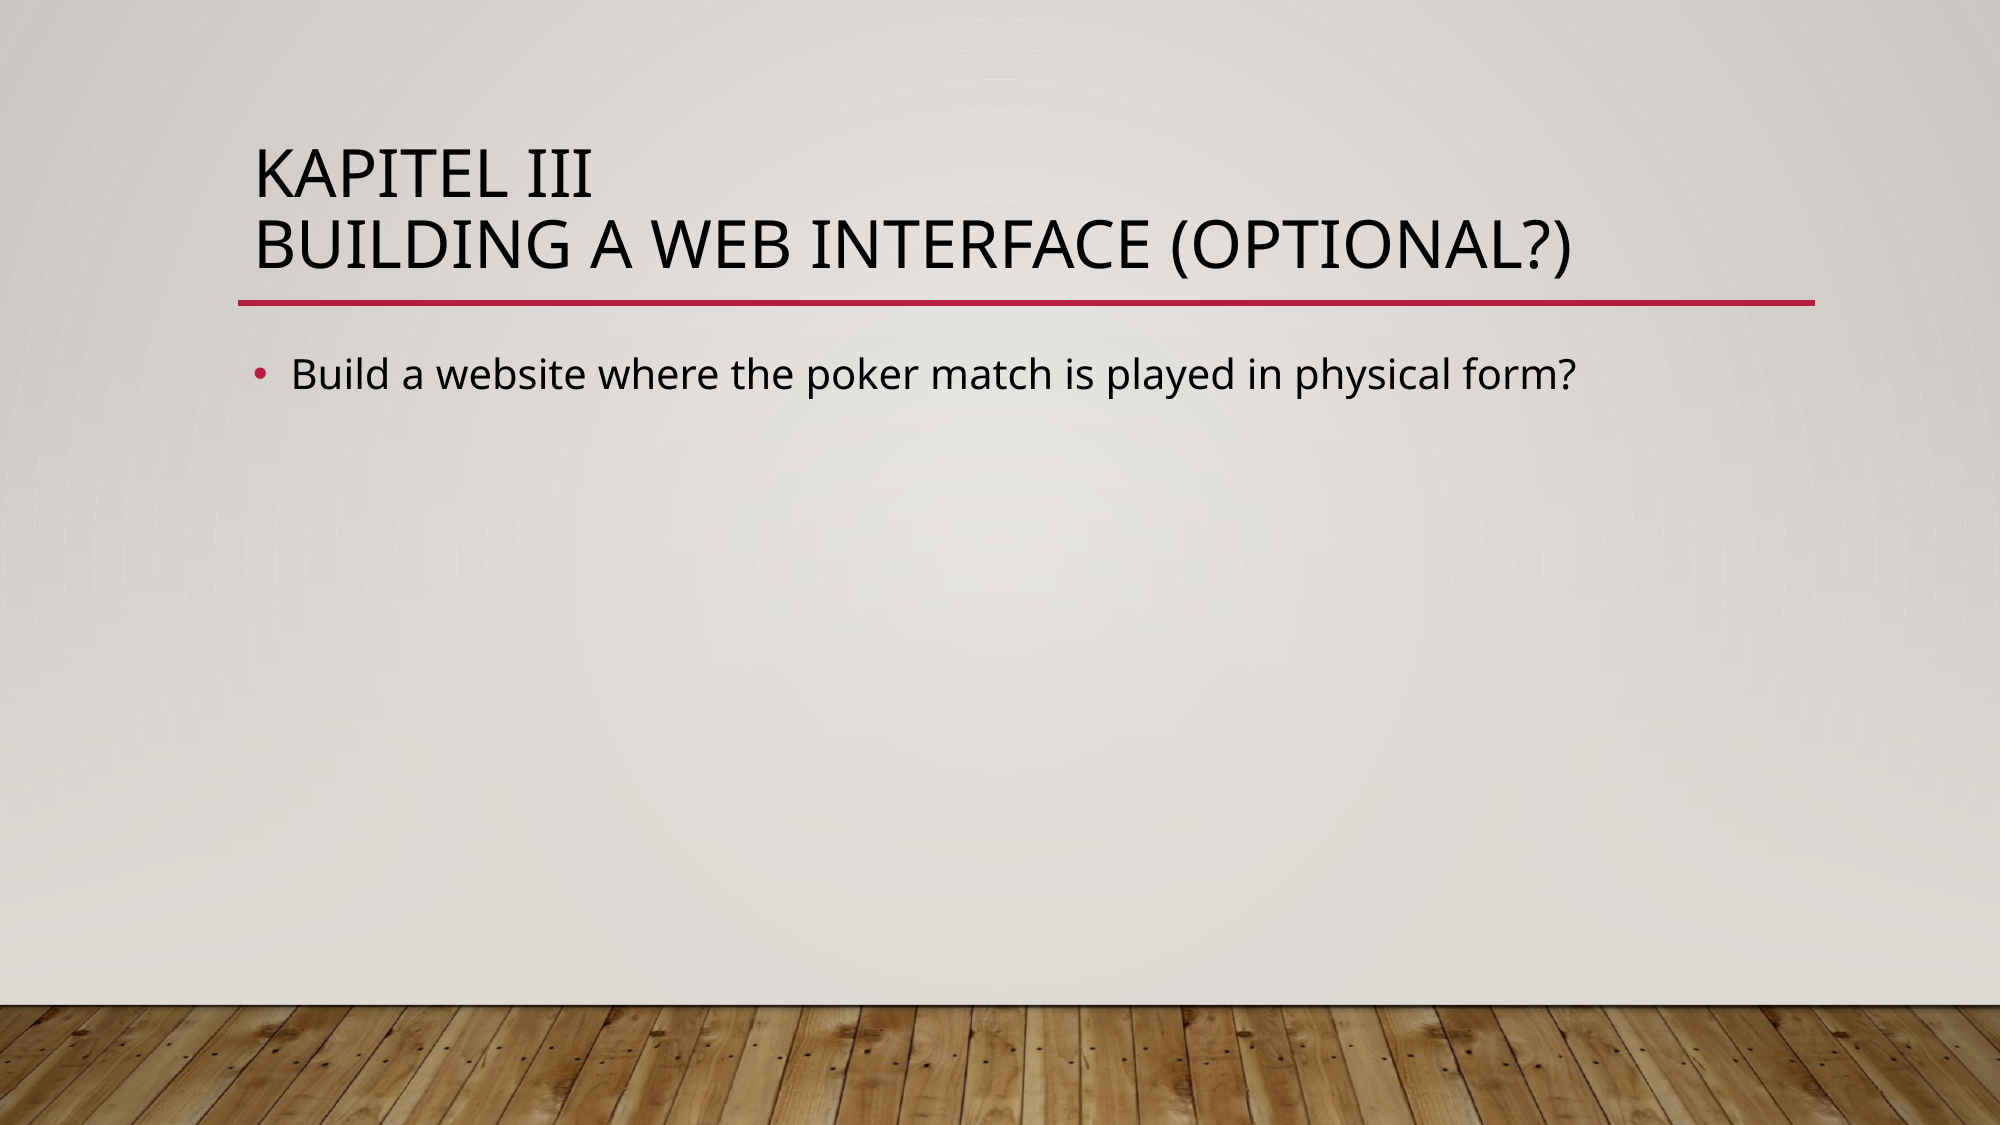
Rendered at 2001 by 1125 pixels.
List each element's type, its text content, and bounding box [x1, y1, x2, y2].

title Kapitel III building a web interface (optional?) [238, 131, 1814, 305]
list Build a website where the poker match is played in physical form? [238, 330, 1814, 897]
picture [0, 1005, 2000, 1125]
